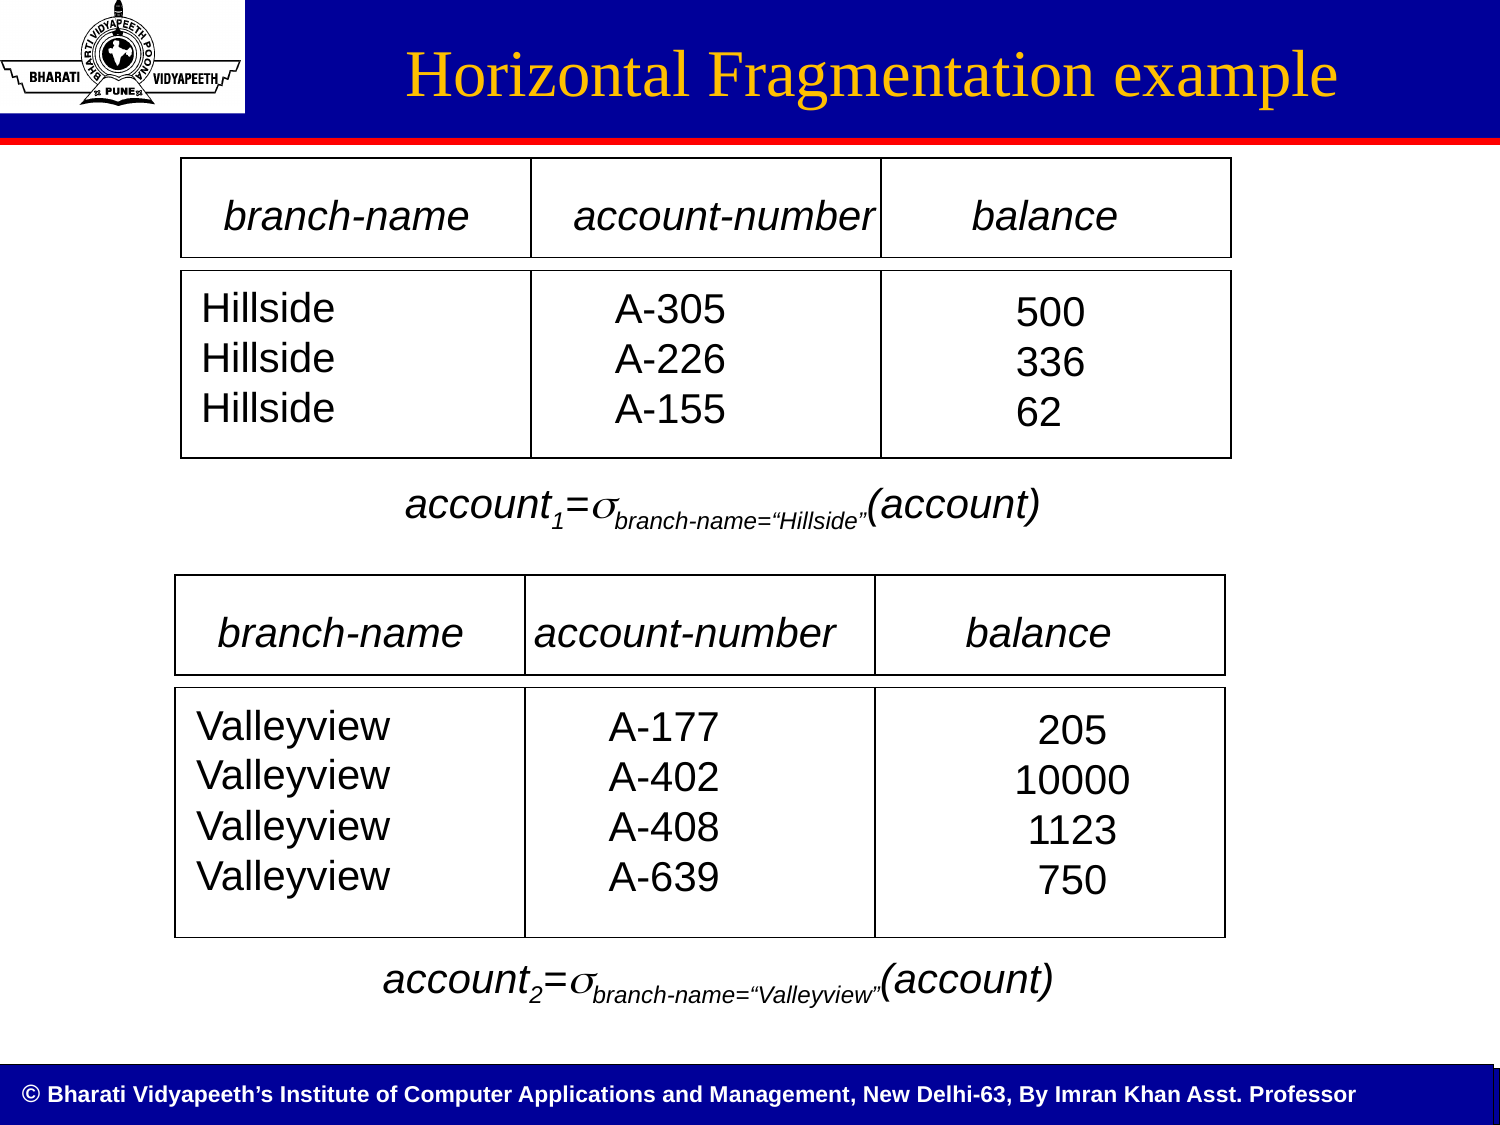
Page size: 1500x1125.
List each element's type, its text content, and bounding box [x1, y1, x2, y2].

text_box 500 336 62 [1001, 277, 1101, 443]
text_box account1=branch-name=“Hillside”(account) [390, 469, 1057, 542]
text_box [174, 687, 525, 938]
text_box [531, 157, 881, 258]
text_box [531, 270, 881, 458]
text_box balance [950, 598, 1128, 664]
text_box branch-name [208, 181, 485, 247]
text_box account-number [519, 598, 851, 664]
text_box [525, 687, 875, 938]
text_box branch-name [202, 598, 479, 664]
text_box account-number [558, 181, 881, 247]
text_box balance [957, 181, 1134, 247]
text_box [875, 687, 1225, 938]
picture [0, 0, 241, 106]
text_box [174, 575, 525, 675]
text_box account2=branch-name=“Valleyview”(account) [368, 944, 1070, 1066]
text_box [181, 157, 531, 258]
text_box 205 10000 1123 750 [999, 695, 1146, 910]
text_box [875, 575, 1225, 675]
text_box [881, 157, 1232, 258]
text_box Valleyview Valleyview Valleyview Valleyview [181, 690, 406, 906]
text_box Hillside Hillside Hillside [186, 273, 351, 439]
text_box [881, 270, 1232, 458]
text_box [181, 270, 531, 458]
text_box [525, 575, 875, 675]
title Horizontal Fragmentation example [99, 37, 1500, 125]
text_box A-305 A-226 A-155 [600, 274, 742, 440]
text_box A-177 A-402 A-408 A-639 [593, 691, 735, 907]
